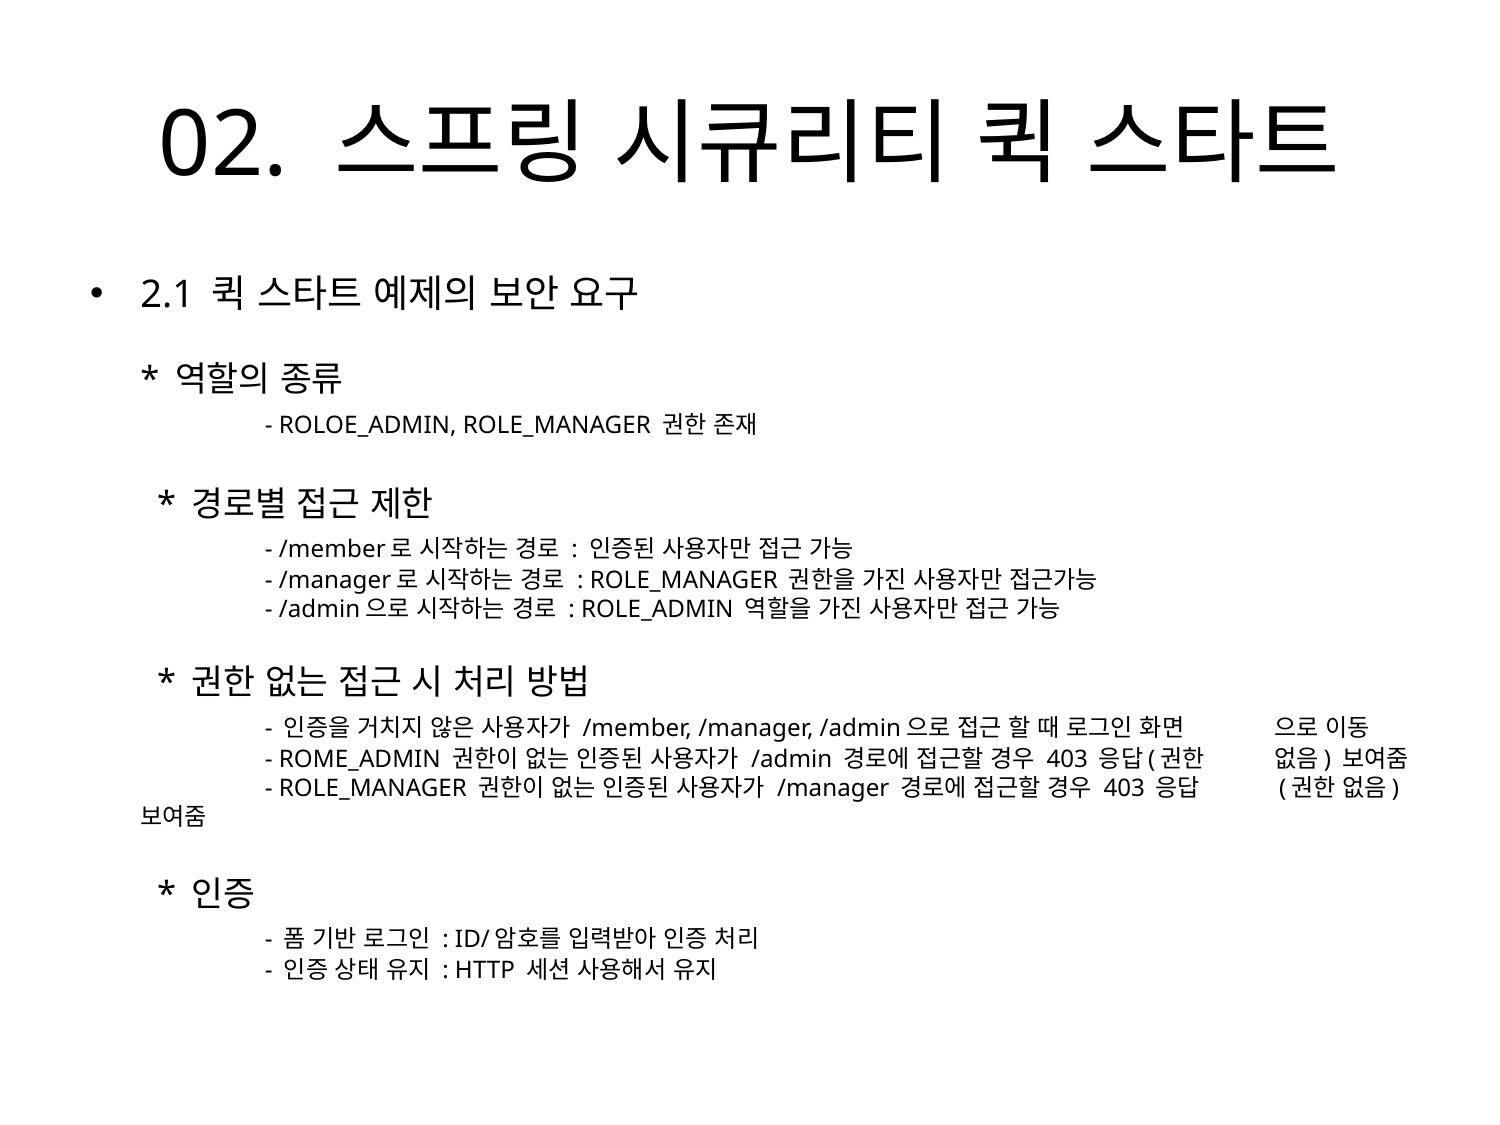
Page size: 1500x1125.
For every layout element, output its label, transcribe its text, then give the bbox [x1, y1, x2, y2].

title 02. 스프링 시큐리티 퀵 스타트 [75, 45, 1425, 233]
list 2.1 퀵 스타트 예제의 보안 요구 * 역할의 종류 - ROLOE_ADMIN, ROLE_MANAGER 권한 존재 * 경로별 접근 제한 - /member로 시작하는 경로 : 인증된 사용자만 접근 가능 - /manager로 시작하는 경로 : ROLE_MANAGER 권한을 가진 사용자만 접근가능 - /admin으로 시작하는 경로 : ROLE_ADMIN 역할을 가진 사용자만 접근 가능 * 권한 없는 접근 시 처리 방법 - 인증을 거치지 않은 사용자가 /member, /manager, /admin으로 접근 할 때 로그인 화면 으로 이동 - ROME_ADMIN 권한이 없는 인증된 사용자가 /admin 경로에 접근할 경우 403 응답(권한 없음) 보여줌 - ROLE_MANAGER 권한이 없는 인증된 사용자가 /manager 경로에 접근할 경우 403 응답 (권한 없음) 보여줌 * 인증 - 폼 기반 로그인 : ID/암호를 입력받아 인증 처리 - 인증 상태 유지 : HTTP 세션 사용해서 유지 [75, 262, 1425, 1005]
